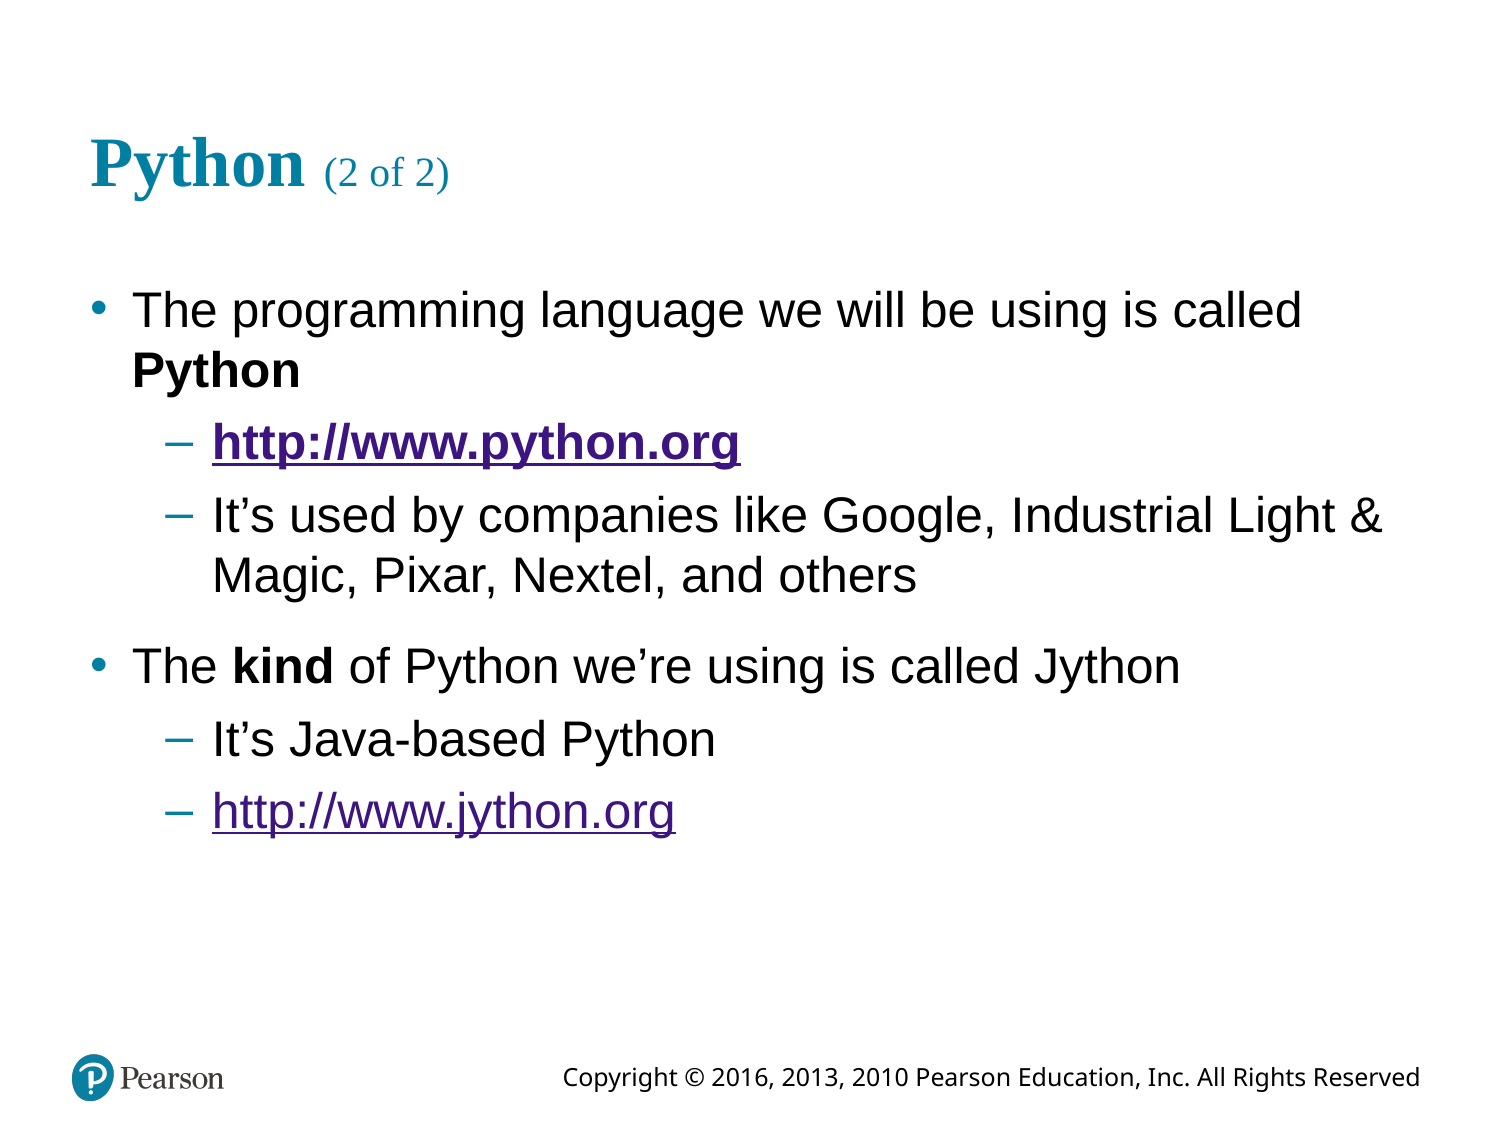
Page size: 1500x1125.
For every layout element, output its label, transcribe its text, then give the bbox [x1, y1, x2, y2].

picture [72, 1087, 83, 1101]
picture [80, 1063, 106, 1088]
picture [72, 1054, 88, 1070]
list The programming language we will be using is called Python http://www.python.org It’s used by companies like Google, Industrial Light & Magic, Pixar, Nextel, and others The kind of Python we’re using is called Jython It’s Java-based Python http://www.jython.org [75, 262, 1425, 1005]
title Python (2 of 2) [75, 0, 1425, 216]
picture [98, 1054, 224, 1101]
